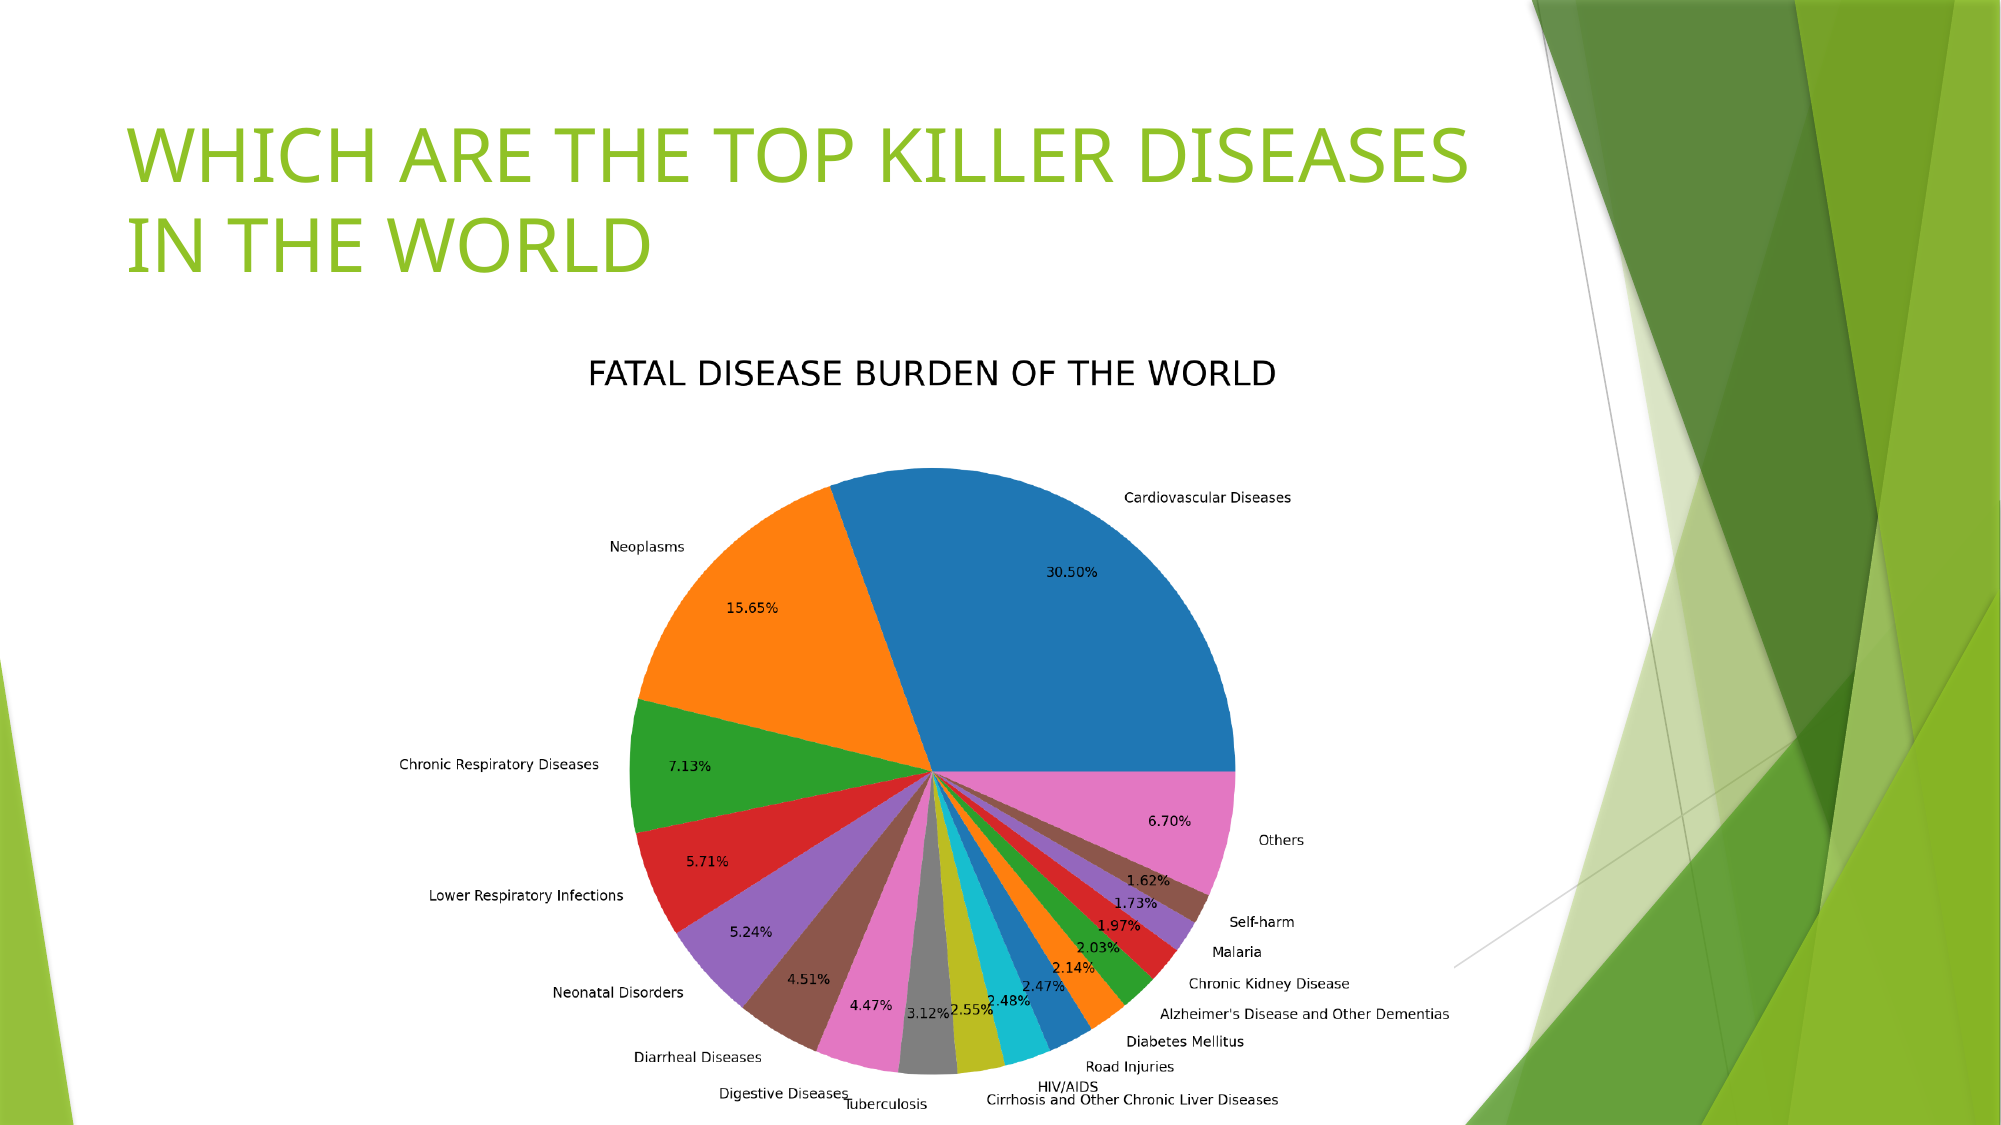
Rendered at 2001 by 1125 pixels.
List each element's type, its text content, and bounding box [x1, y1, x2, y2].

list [394, 353, 1455, 1125]
title WHICH ARE THE TOP KILLER DISEASES IN THE WORLD [111, 99, 1522, 317]
